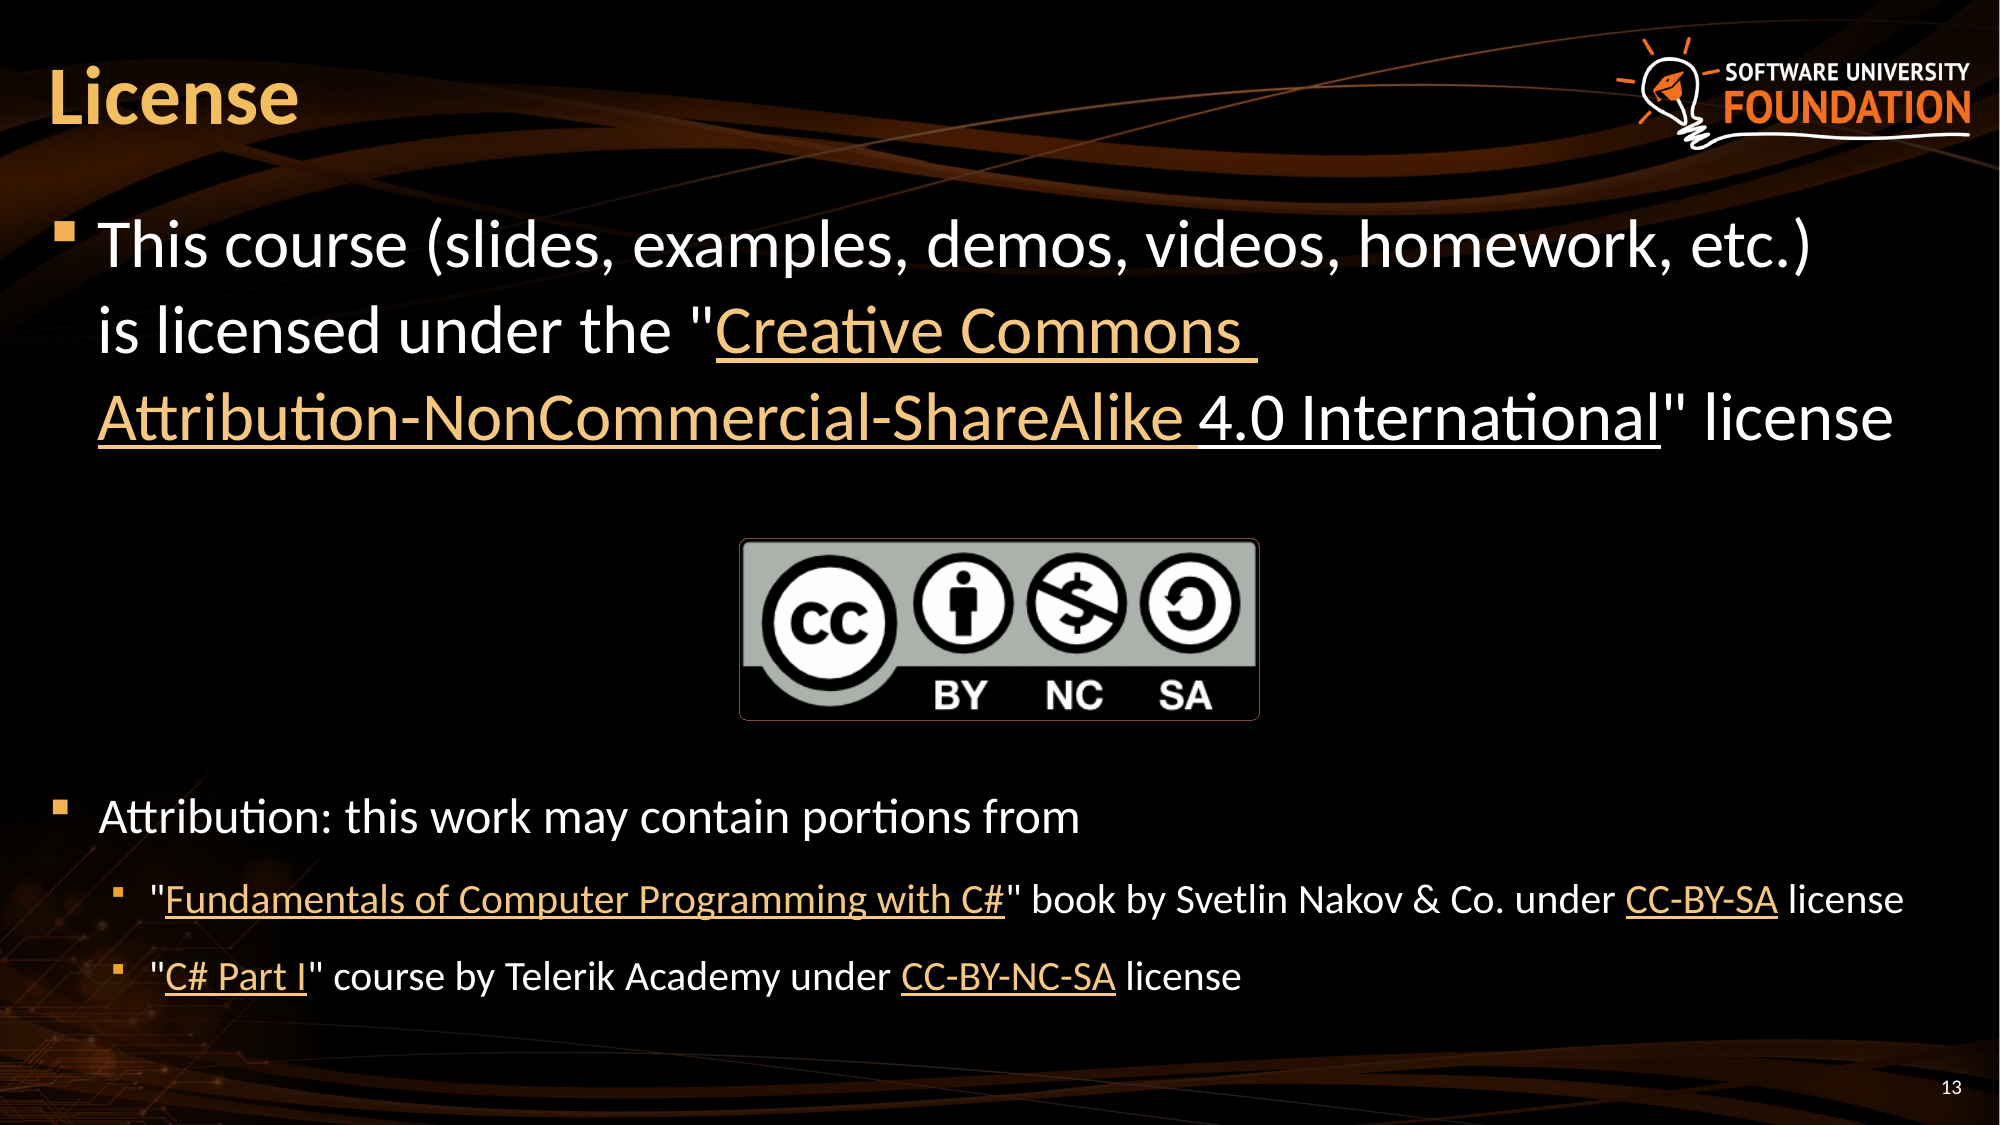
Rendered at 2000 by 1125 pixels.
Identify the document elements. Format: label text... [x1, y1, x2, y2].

list This course (slides, examples, demos, videos, homework, etc.) is licensed under the "Creative Commons Attribution-NonCommercial-ShareAlike 4.0 International" license [31, 188, 1968, 484]
picture [0, 0, 2000, 1125]
title License [30, 6, 1602, 189]
list Attribution: this work may contain portions from "Fundamentals of Computer Programming with C#" book by Svetlin Nakov & Co. under CC-BY-SA license "C# Part I" course by Telerik Academy under CC-BY-NC-SA license [30, 774, 1968, 1103]
